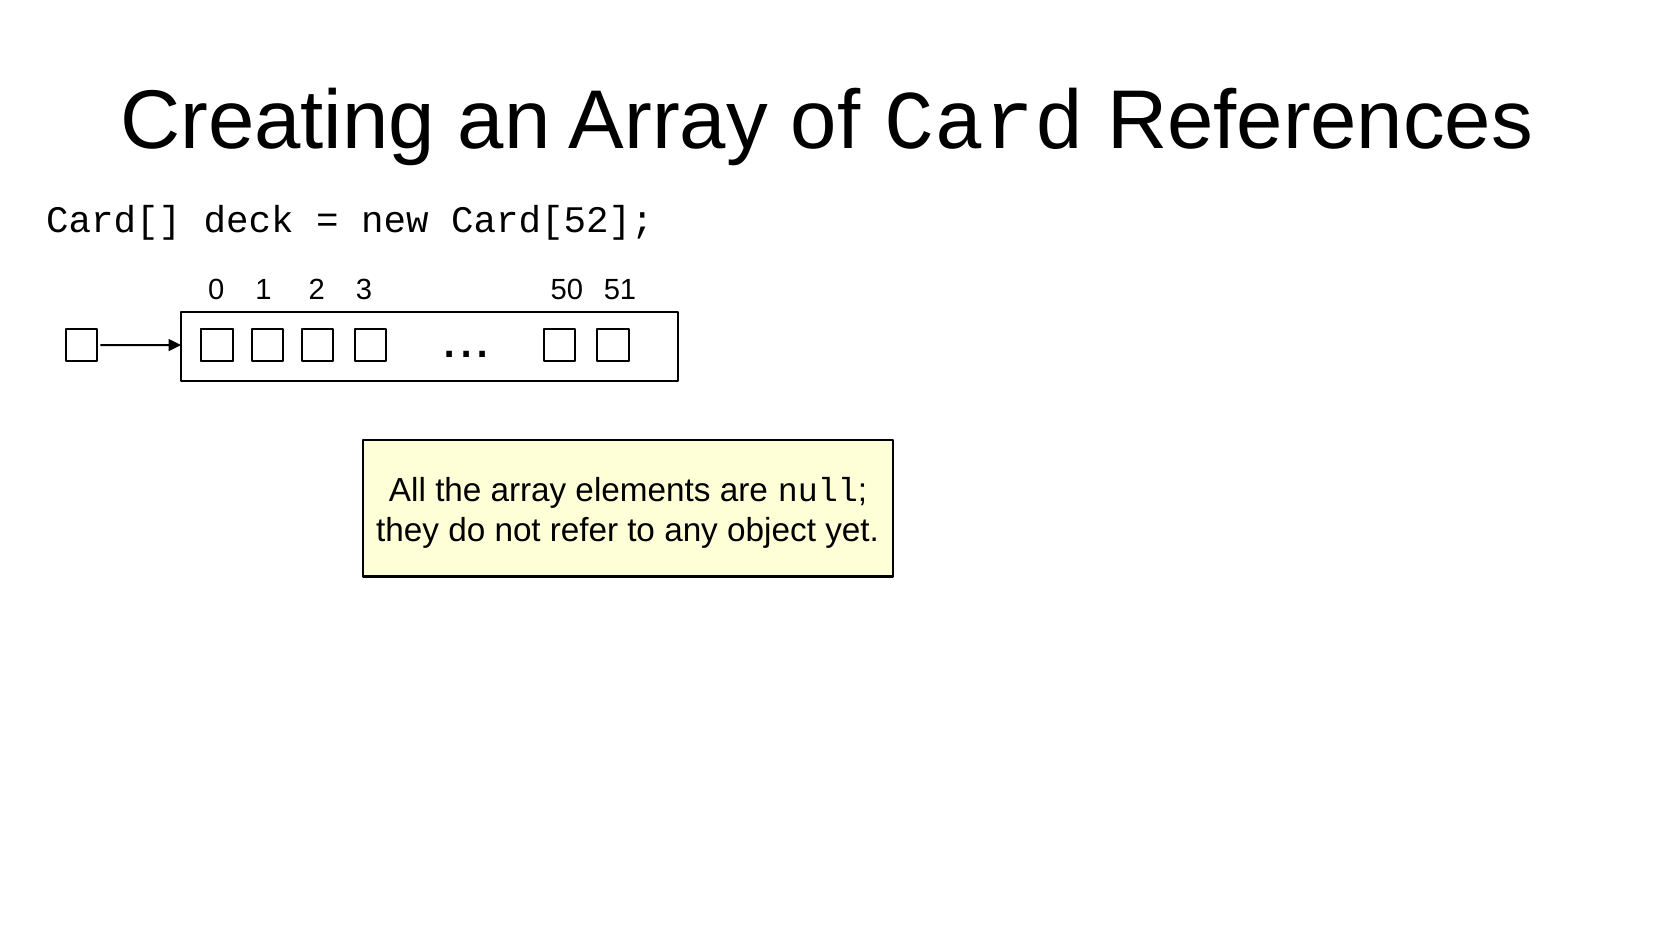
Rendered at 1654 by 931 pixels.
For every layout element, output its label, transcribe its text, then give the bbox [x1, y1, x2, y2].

text_box [597, 329, 629, 361]
text_box 2 [293, 263, 340, 311]
text_box [201, 329, 233, 361]
text_box [251, 329, 284, 361]
text_box All the array elements are null; they do not refer to any object yet. [363, 440, 893, 577]
text_box [180, 311, 679, 382]
text_box 51 [589, 263, 652, 311]
text_box [100, 338, 182, 352]
text_box ... [427, 291, 506, 372]
text_box [543, 329, 576, 361]
text_box Creating an Array of Card References [82, 37, 1571, 193]
text_box 0 [193, 263, 240, 311]
text_box 50 [535, 263, 589, 311]
text_box [354, 329, 387, 361]
text_box [65, 329, 98, 361]
text_box Card[] deck = new Card[52]; [31, 187, 669, 245]
text_box [301, 329, 334, 361]
text_box 1 [240, 263, 287, 311]
text_box 3 [341, 263, 387, 311]
